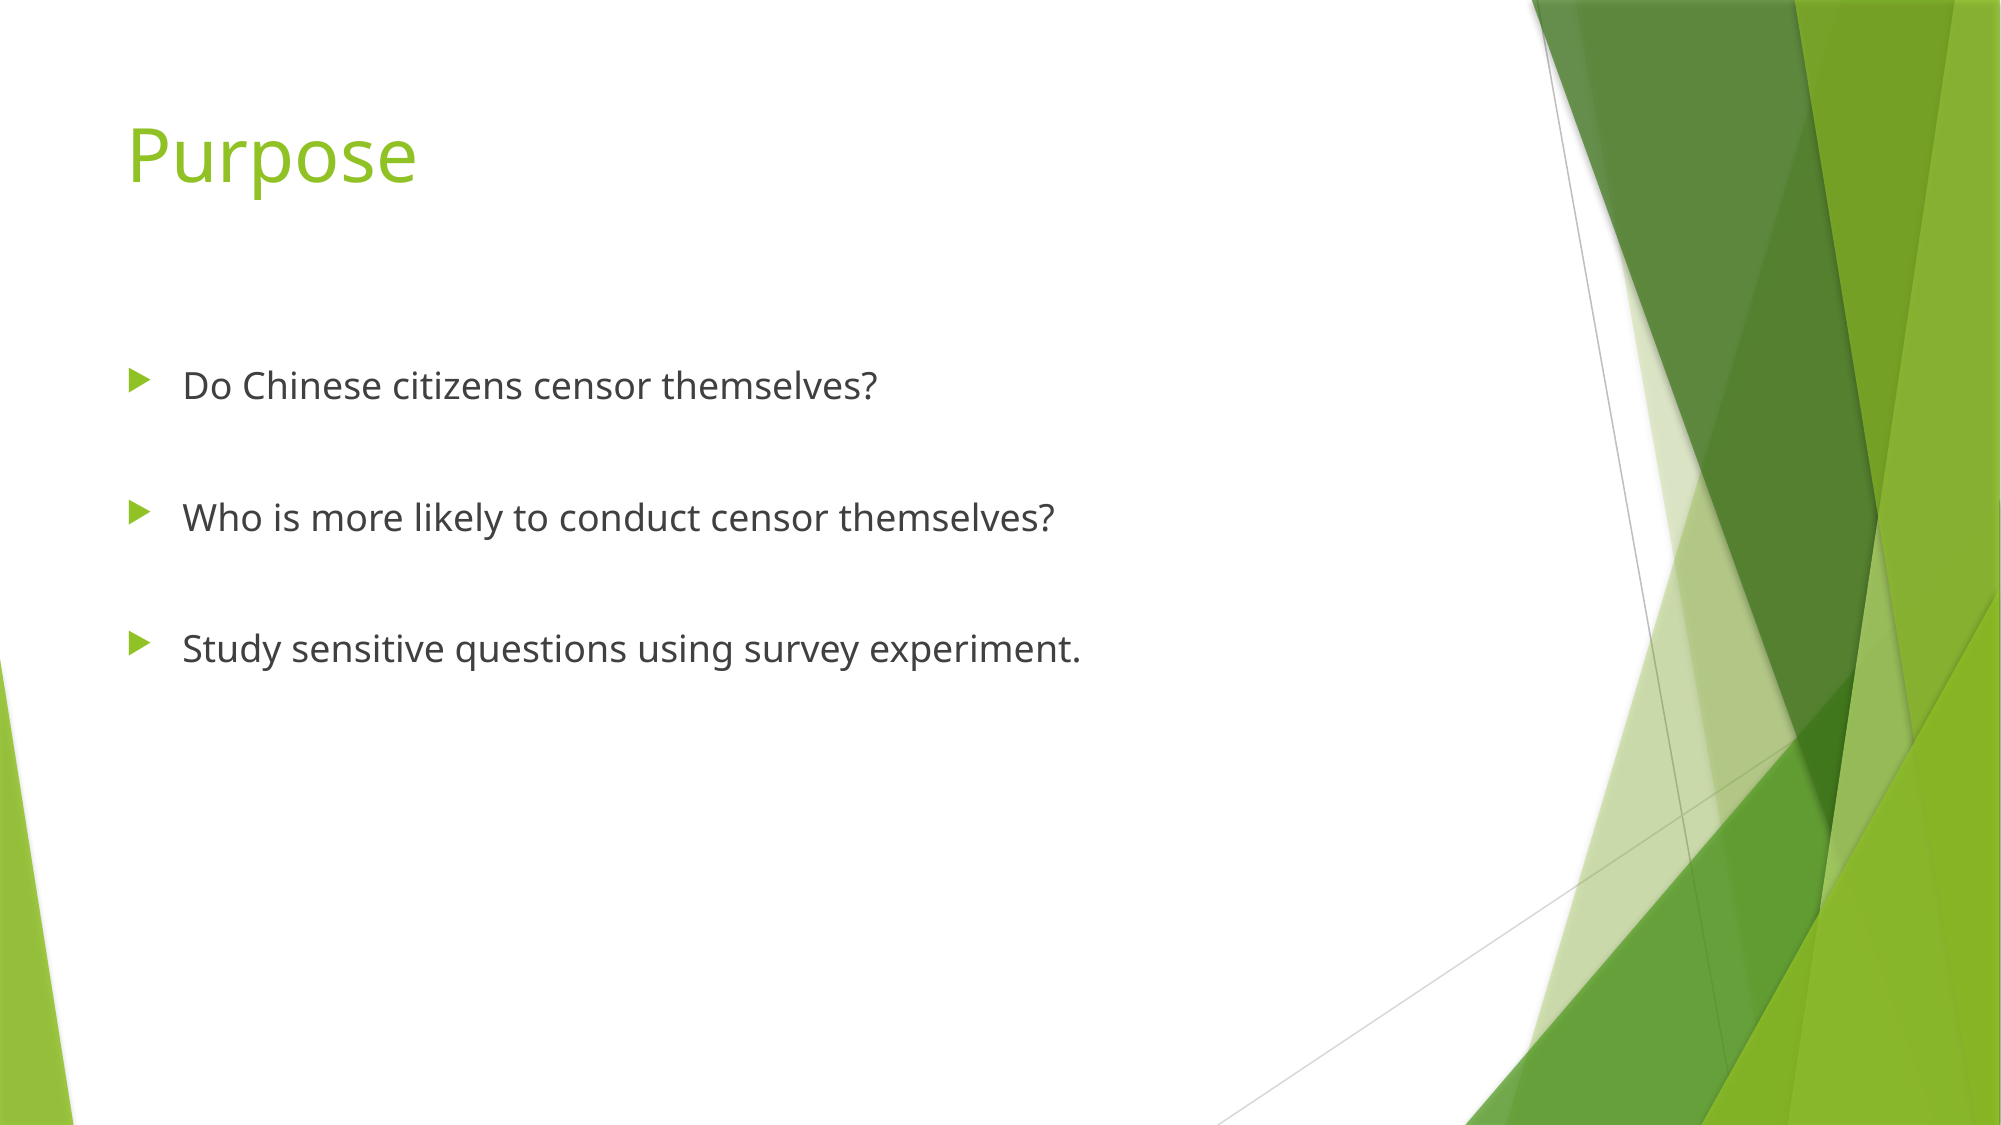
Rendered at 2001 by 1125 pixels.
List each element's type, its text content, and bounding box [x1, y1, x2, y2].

list Do Chinese citizens censor themselves? Who is more likely to conduct censor themselves? Study sensitive questions using survey experiment. [111, 354, 1522, 992]
title Purpose [111, 99, 1522, 317]
